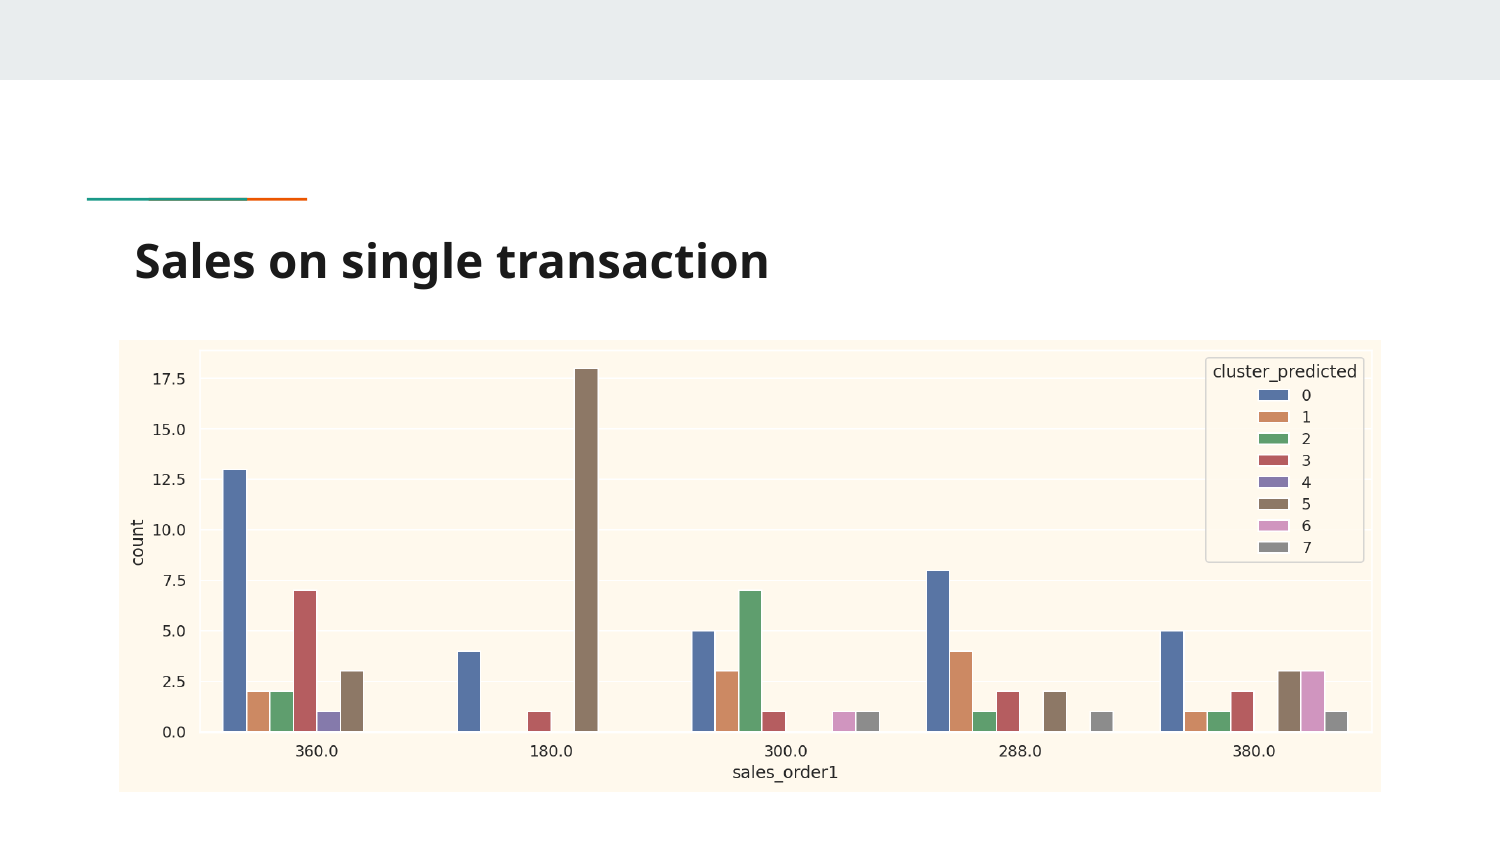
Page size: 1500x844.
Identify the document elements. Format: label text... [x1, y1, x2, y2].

picture [119, 340, 1382, 792]
title Sales on single transaction [119, 216, 1381, 305]
